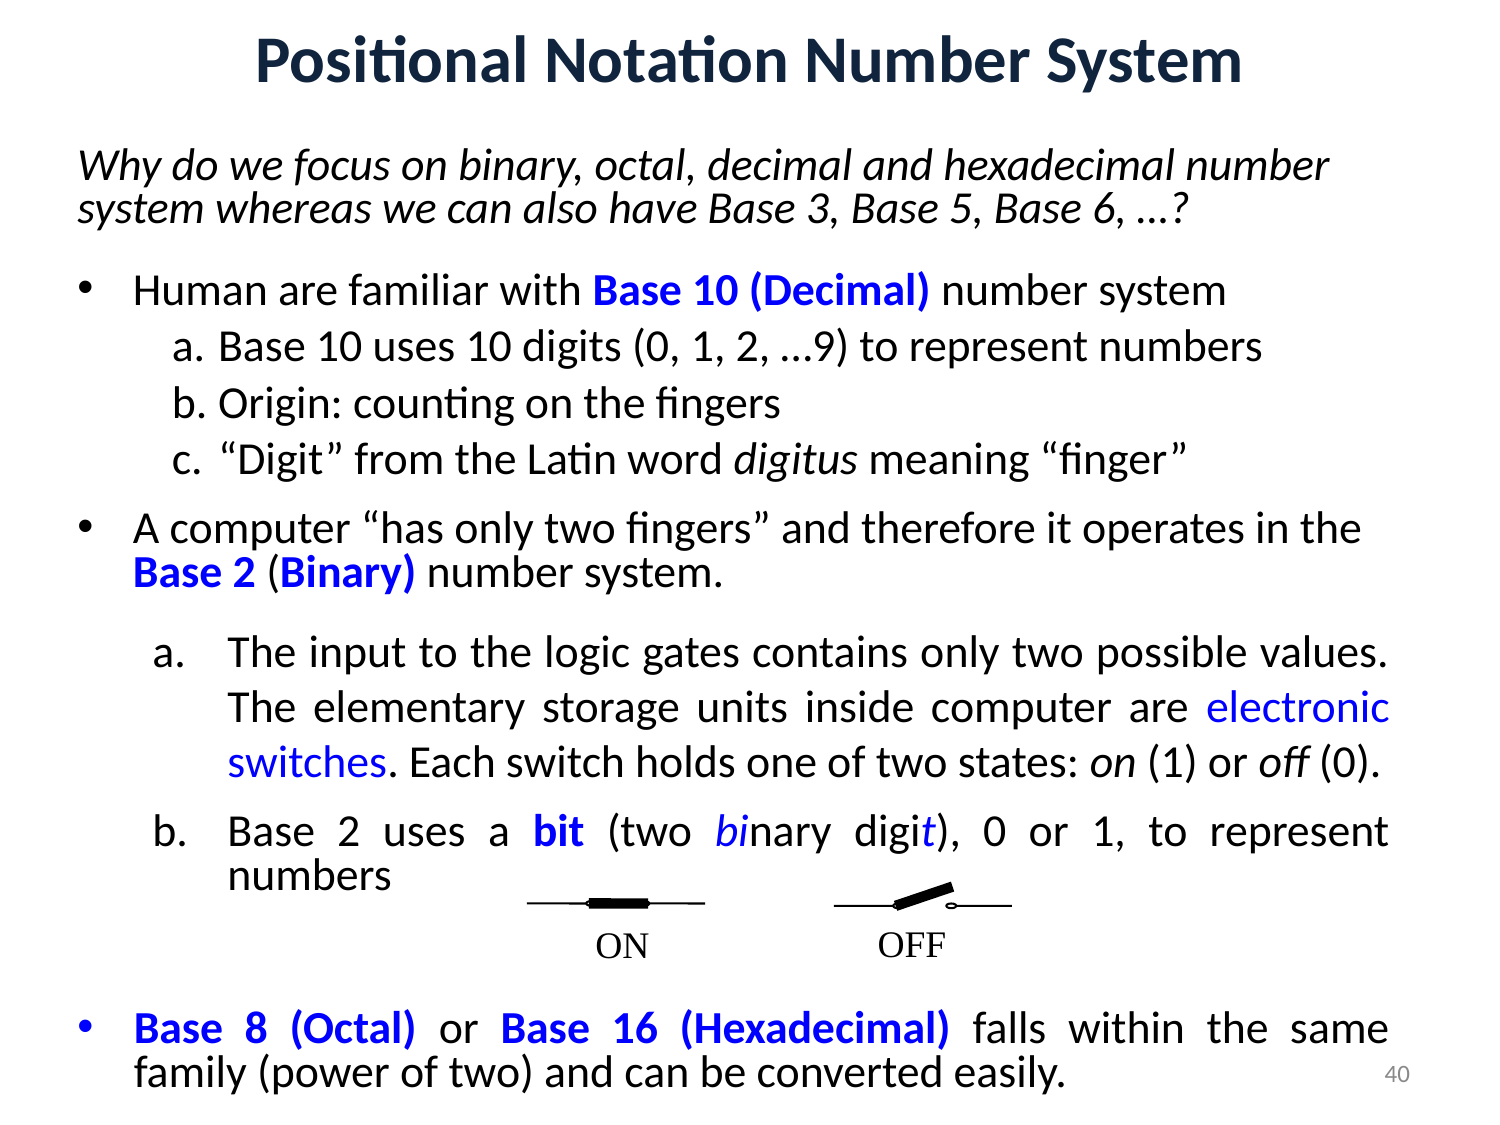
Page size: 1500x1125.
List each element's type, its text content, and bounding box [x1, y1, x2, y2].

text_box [526, 886, 1013, 975]
slide_number 40 [1074, 1042, 1425, 1103]
list Why do we focus on binary, octal, decimal and hexadecimal number system whereas we can also have Base 3, Base 5, Base 6, …? Human are familiar with Base 10 (Decimal) number system Base 10 uses 10 digits (0, 1, 2, …9) to represent numbers Origin: counting on the fingers “Digit” from the Latin word digitus meaning “finger” A computer “has only two fingers” and therefore it operates in the Base 2 (Binary) number system. The input to the logic gates contains only two possible values. The elementary storage units inside computer are electronic switches. Each switch holds one of two states: on (1) or off (0). Base 2 uses a bit (two binary digit), 0 or 1, to represent numbers Base 8 (Octal) or Base 16 (Hexadecimal) falls within the same family (power of two) and can be converted easily. [62, 137, 1405, 510]
title Positional Notation Number System [0, 0, 1500, 113]
